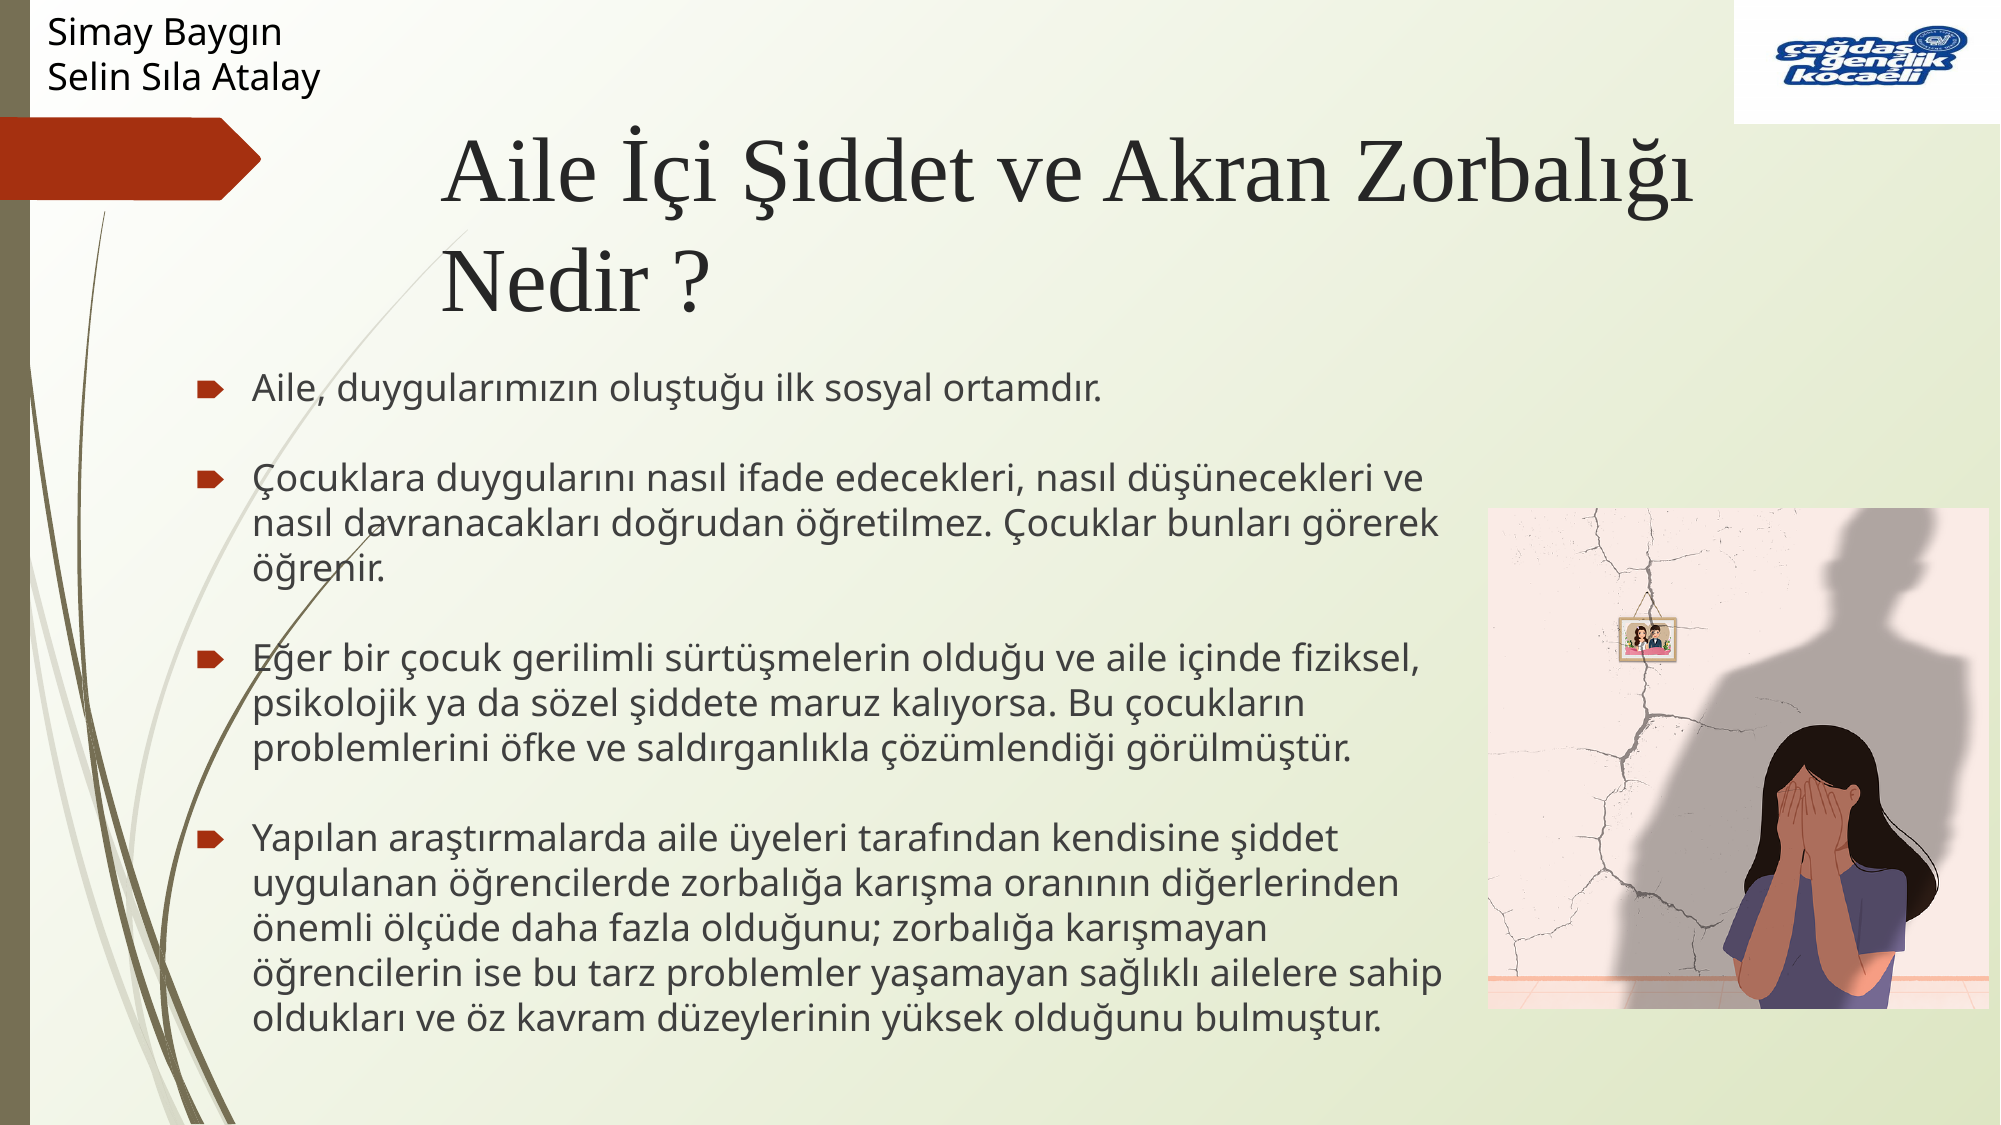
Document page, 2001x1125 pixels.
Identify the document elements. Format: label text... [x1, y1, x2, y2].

title Aile İçi Şiddet ve Akran Zorbalığı Nedir ? [425, 102, 1888, 313]
text_box Simay Baygın Selin Sıla Atalay [32, 0, 349, 105]
picture [1734, 0, 2000, 124]
picture [1488, 508, 1989, 1009]
list Aile, duygularımızın oluştuğu ilk sosyal ortamdır. Çocuklara duygularını nasıl ifade edecekleri, nasıl düşünecekleri ve nasıl davranacakları doğrudan öğretilmez. Çocuklar bunları görerek öğrenir. Eğer bir çocuk gerilimli sürtüşmelerin olduğu ve aile içinde fiziksel, psikolojik ya da sözel şiddete maruz kalıyorsa. Bu çocukların problemlerini öfke ve saldırganlıkla çözümlendiği görülmüştür. Yapılan araştırmalarda aile üyeleri tarafından kendisine şiddet uygulanan öğrencilerde zorbalığa karışma oranının diğerlerinden önemli ölçüde daha fazla olduğunu; zorbalığa karışmayan öğrencilerin ise bu tarz problemler yaşamayan sağlıklı ailelere sahip oldukları ve öz kavram düzeylerinin yüksek olduğunu bulmuştur. [180, 356, 1489, 1125]
